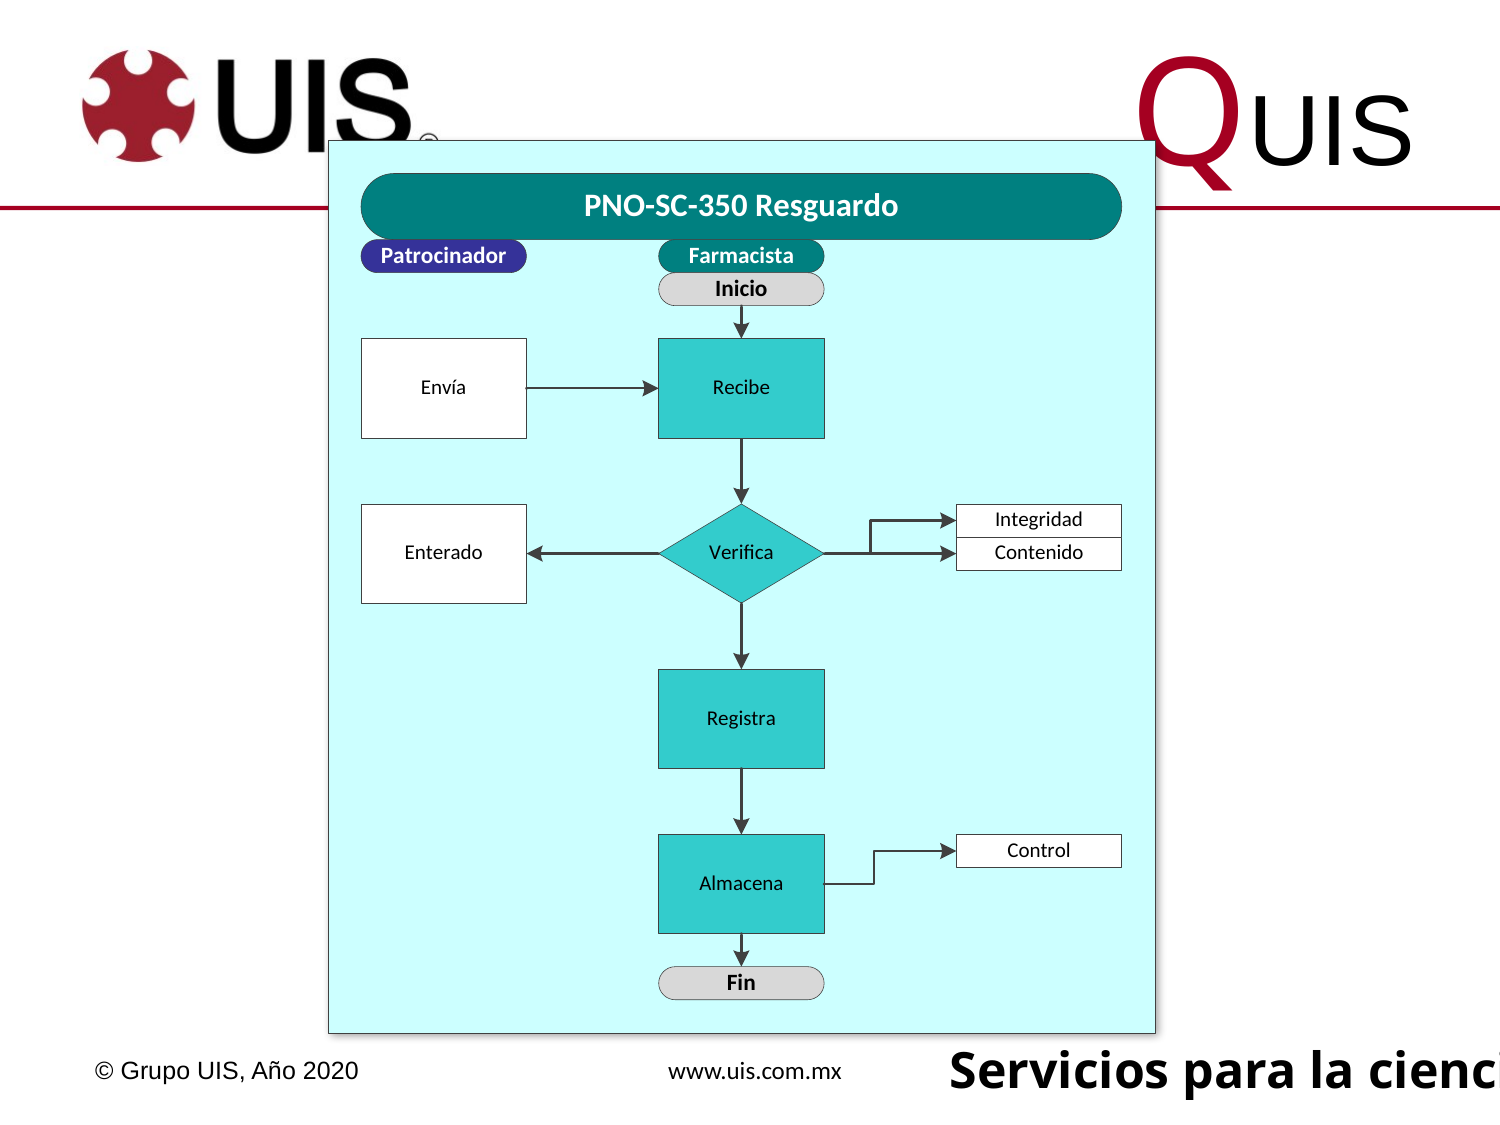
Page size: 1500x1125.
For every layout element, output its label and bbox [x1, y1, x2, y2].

picture [79, 46, 1159, 1037]
